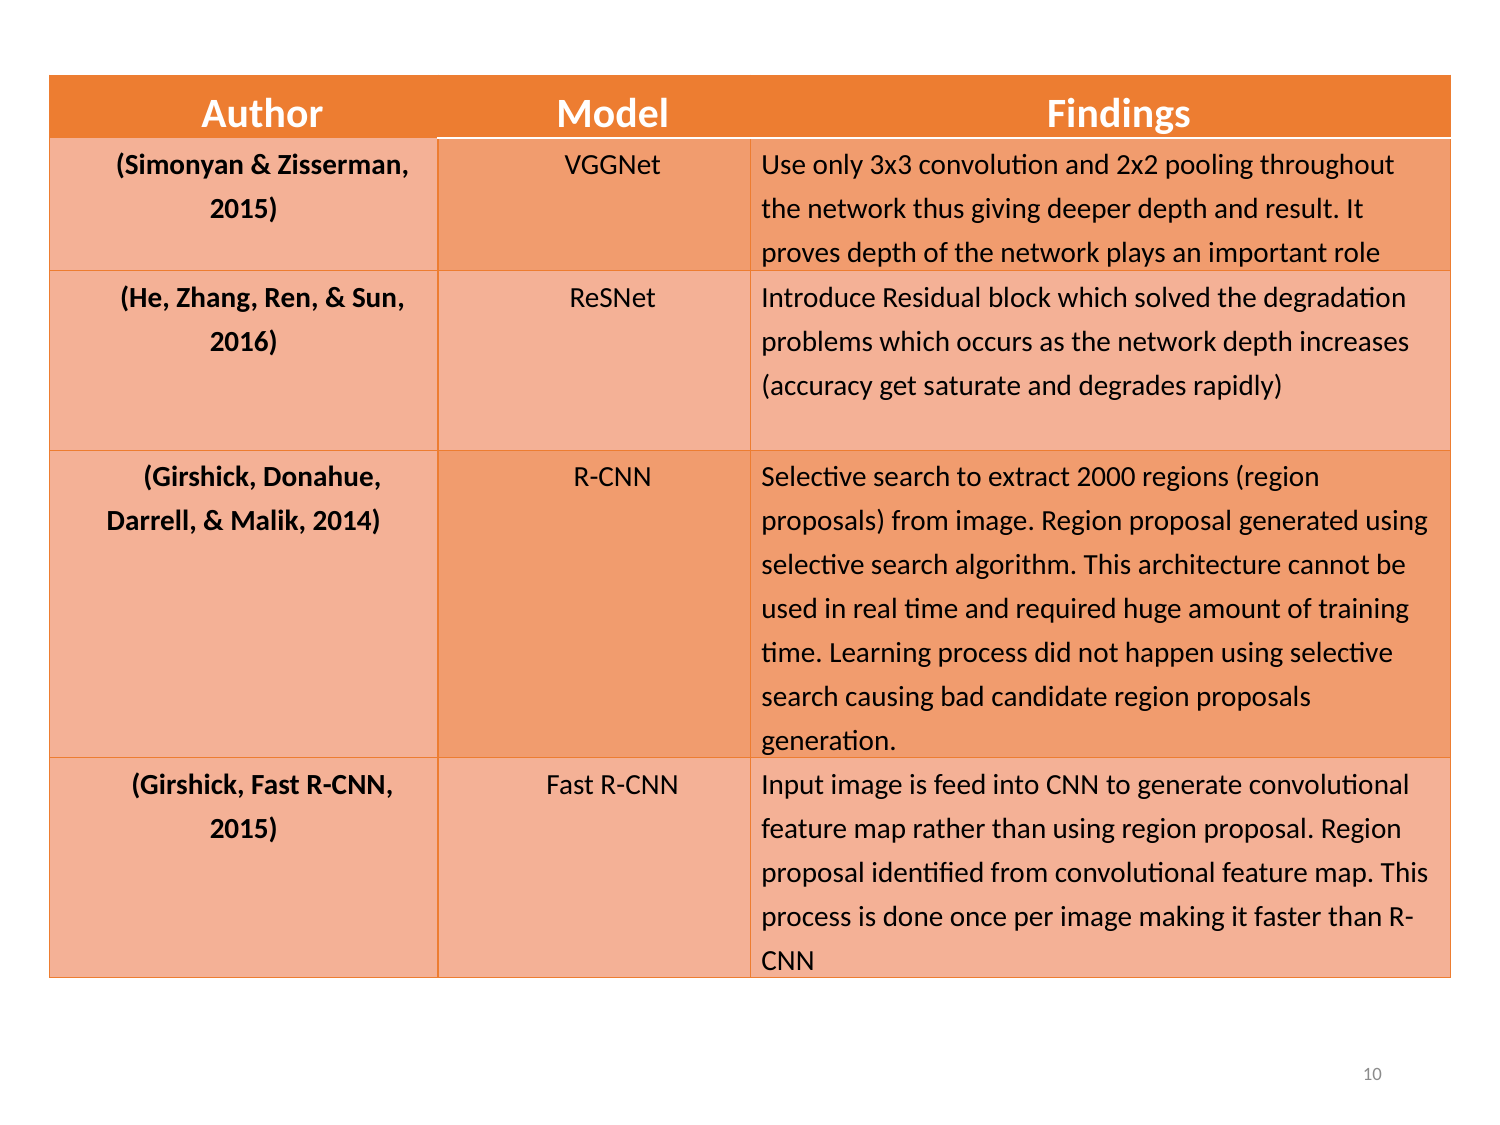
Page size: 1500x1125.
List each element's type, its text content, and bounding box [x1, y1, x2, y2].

table_cell Input image is feed into CNN to generate convolutional feature map rather than using region proposal. Region proposal identified from convolutional feature map. This process is done once per image making it faster than R-CNN [751, 758, 1450, 977]
table_cell Fast R-CNN [439, 758, 750, 977]
table_cell (He, Zhang, Ren, & Sun, 2016) [50, 271, 437, 450]
slide_number 10 [1059, 1042, 1397, 1103]
table_cell (Girshick, Donahue, Darrell, & Malik, 2014) [50, 451, 437, 757]
table_cell Introduce Residual block which solved the degradation problems which occurs as the network depth increases (accuracy get saturate and degrades rapidly) [751, 271, 1450, 450]
table_header Findings [751, 76, 1450, 137]
table_cell (Simonyan & Zisserman, 2015) [50, 138, 437, 270]
table_cell ReSNet [439, 271, 750, 450]
table_header Author [50, 76, 437, 137]
table_cell Selective search to extract 2000 regions (region proposals) from image. Region proposal generated using selective search algorithm. This architecture cannot be used in real time and required huge amount of training time. Learning process did not happen using selective search causing bad candidate region proposals generation. [751, 451, 1450, 757]
table_cell VGGNet [439, 139, 750, 270]
table_cell R-CNN [439, 451, 750, 757]
table_cell (Girshick, Fast R-CNN, 2015) [50, 758, 437, 977]
table_header Model [439, 76, 750, 137]
table_cell Use only 3x3 convolution and 2x2 pooling throughout the network thus giving deeper depth and result. It proves depth of the network plays an important role [751, 139, 1450, 270]
